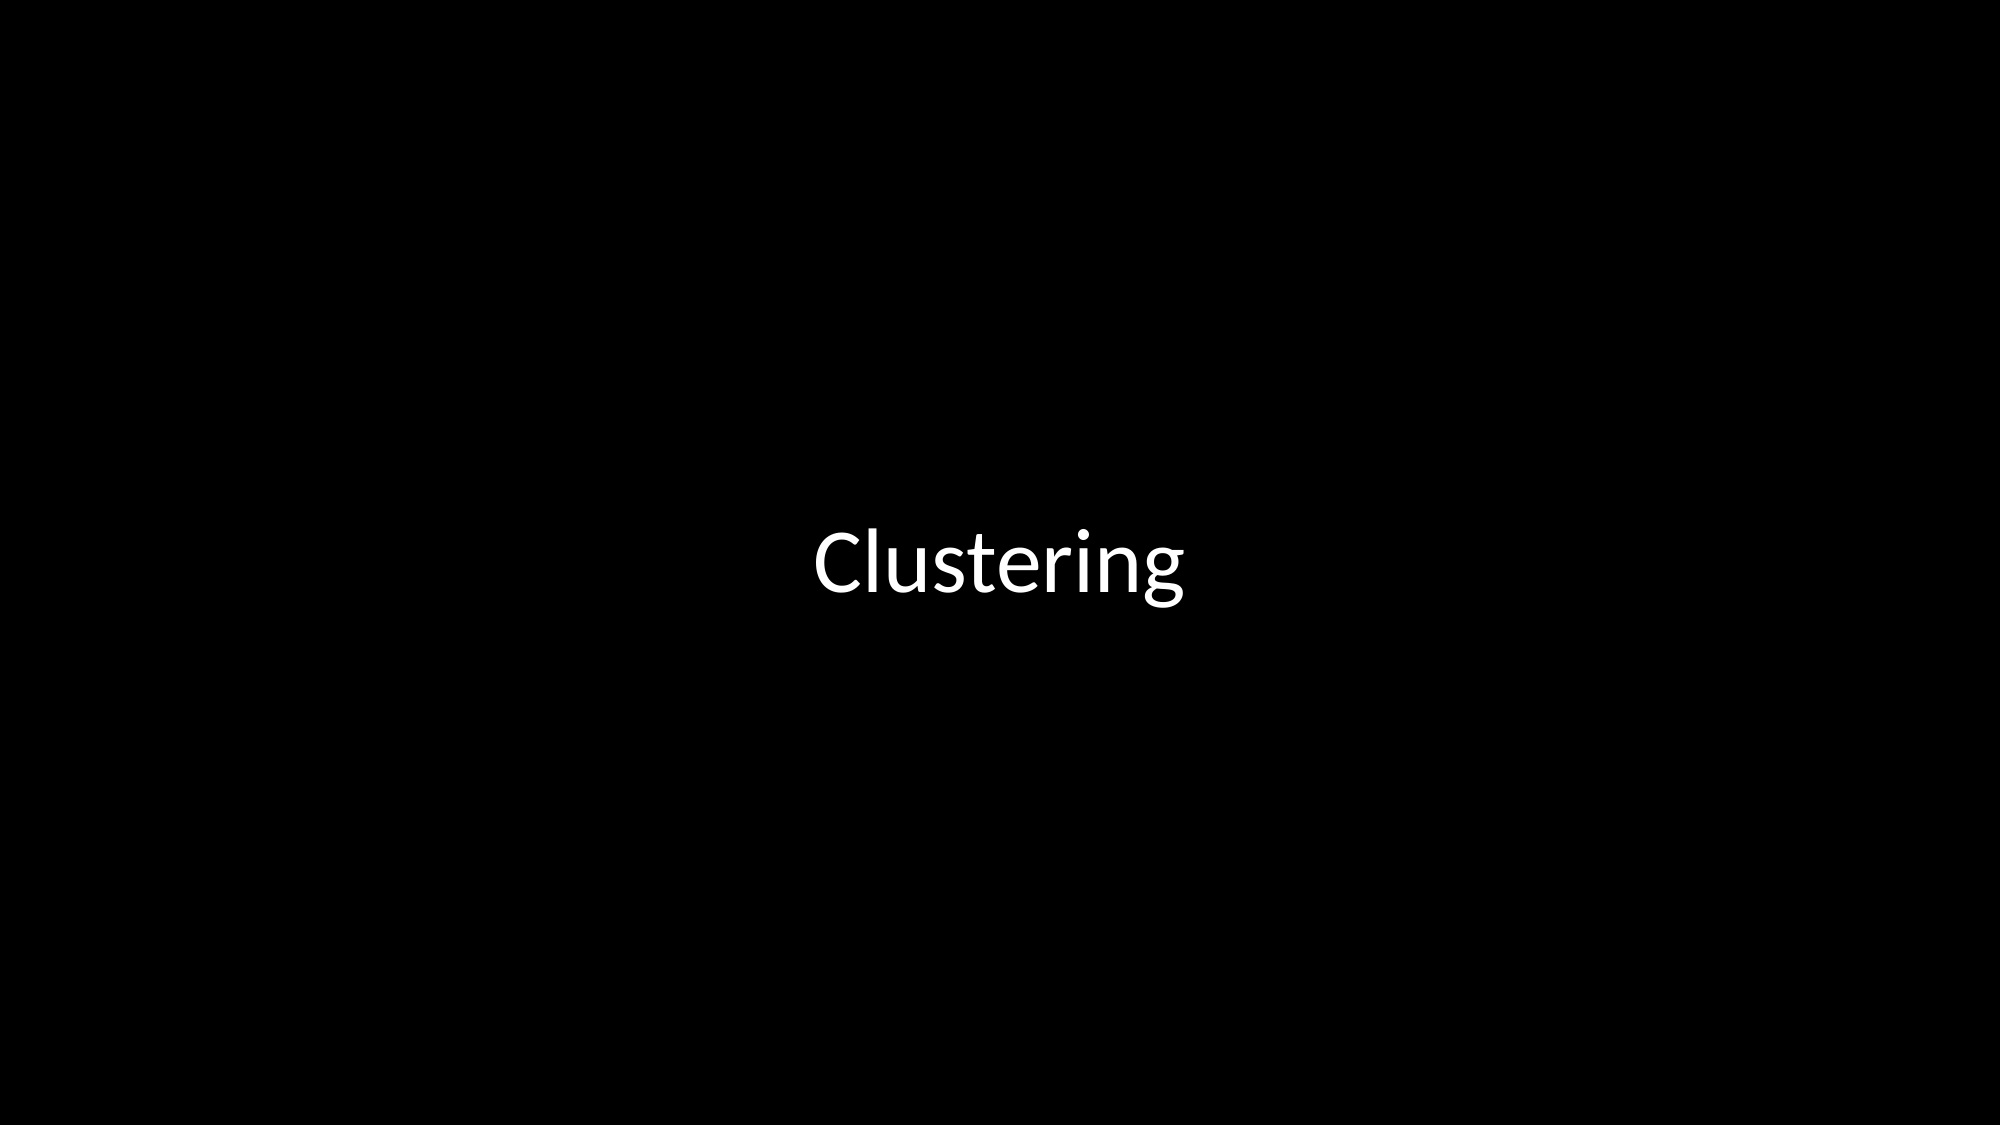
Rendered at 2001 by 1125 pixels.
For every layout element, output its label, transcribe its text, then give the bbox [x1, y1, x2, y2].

title Clustering [137, 453, 1863, 672]
